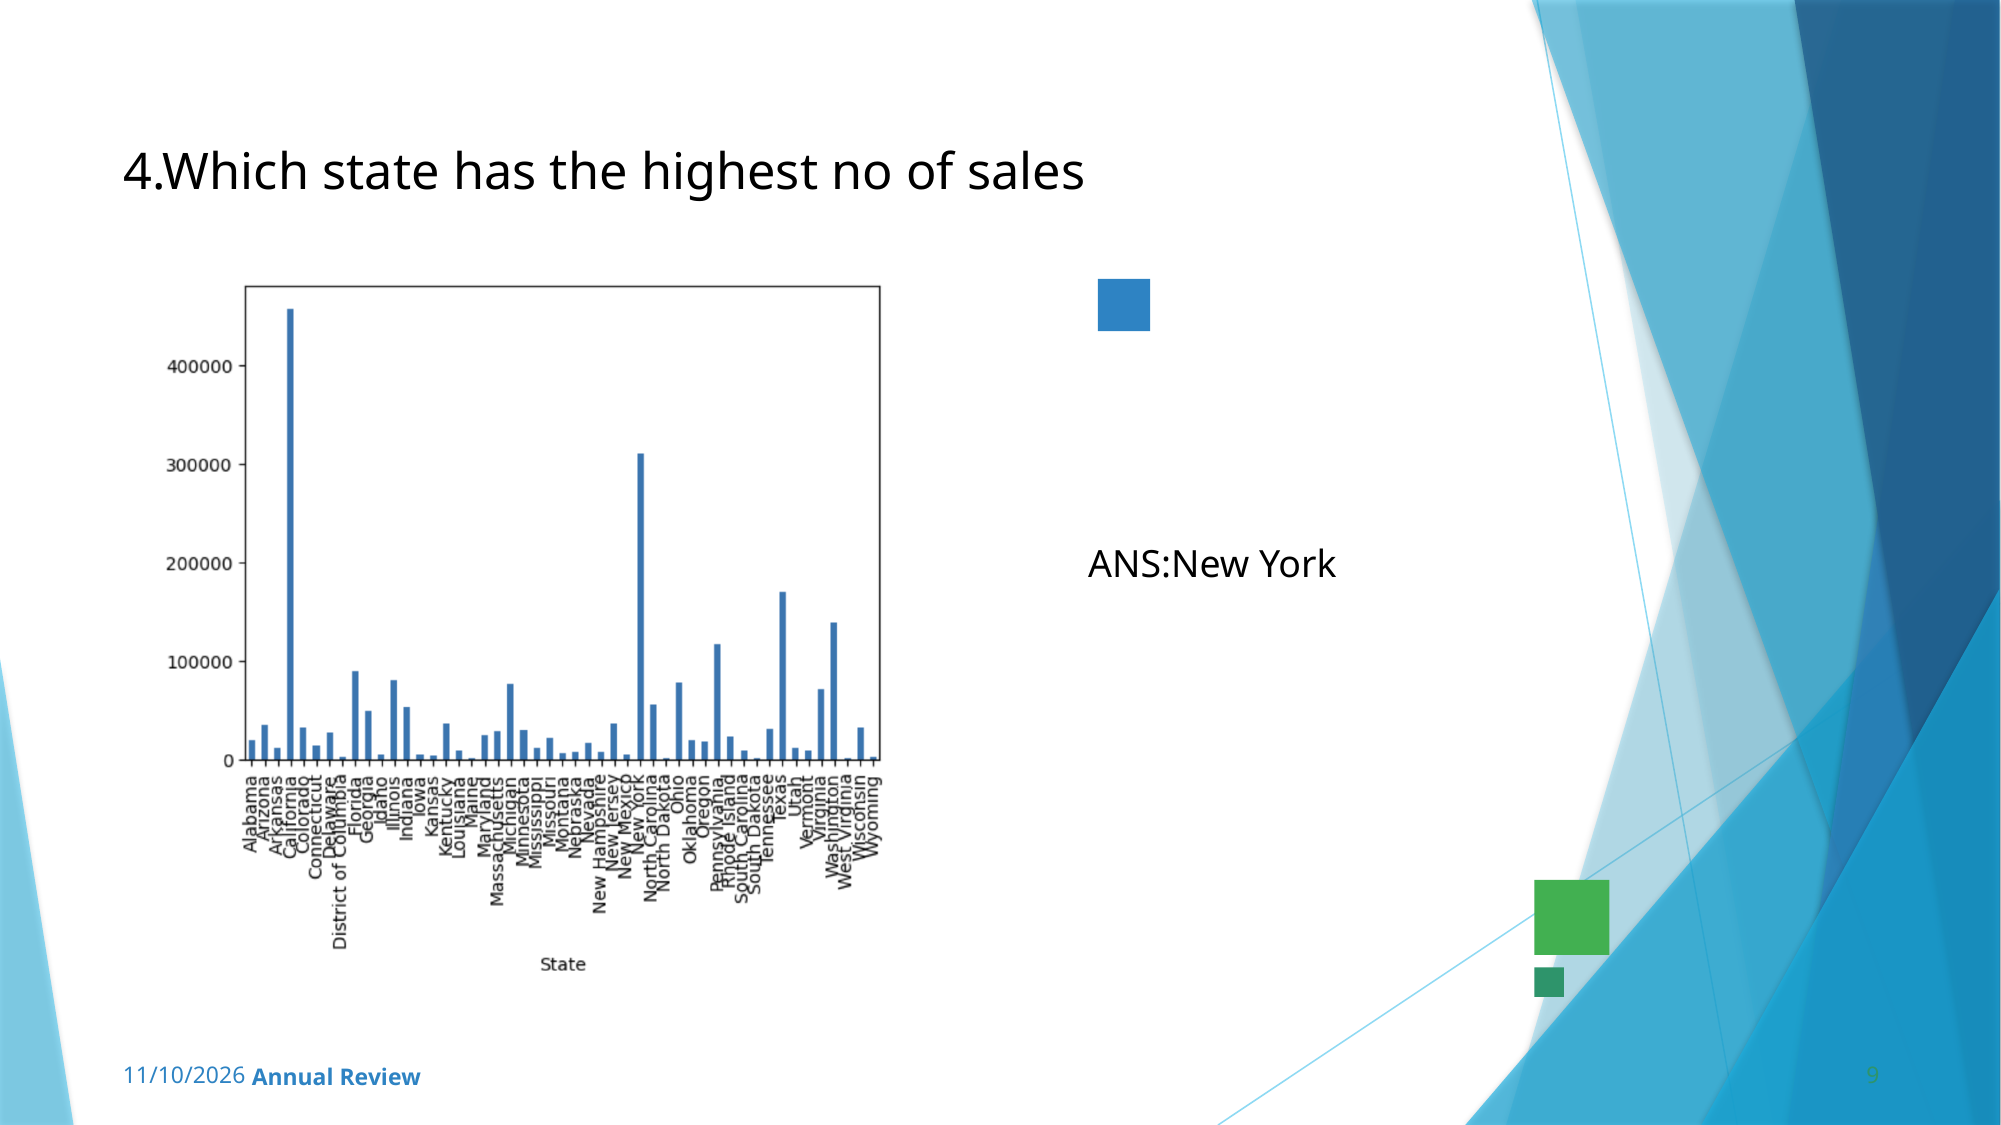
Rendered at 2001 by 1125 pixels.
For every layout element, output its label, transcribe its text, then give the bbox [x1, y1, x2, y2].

picture [154, 276, 885, 979]
title 4.Which state has the highest no of sales [108, 132, 1819, 269]
text_box ANS:New York [1073, 532, 1740, 592]
